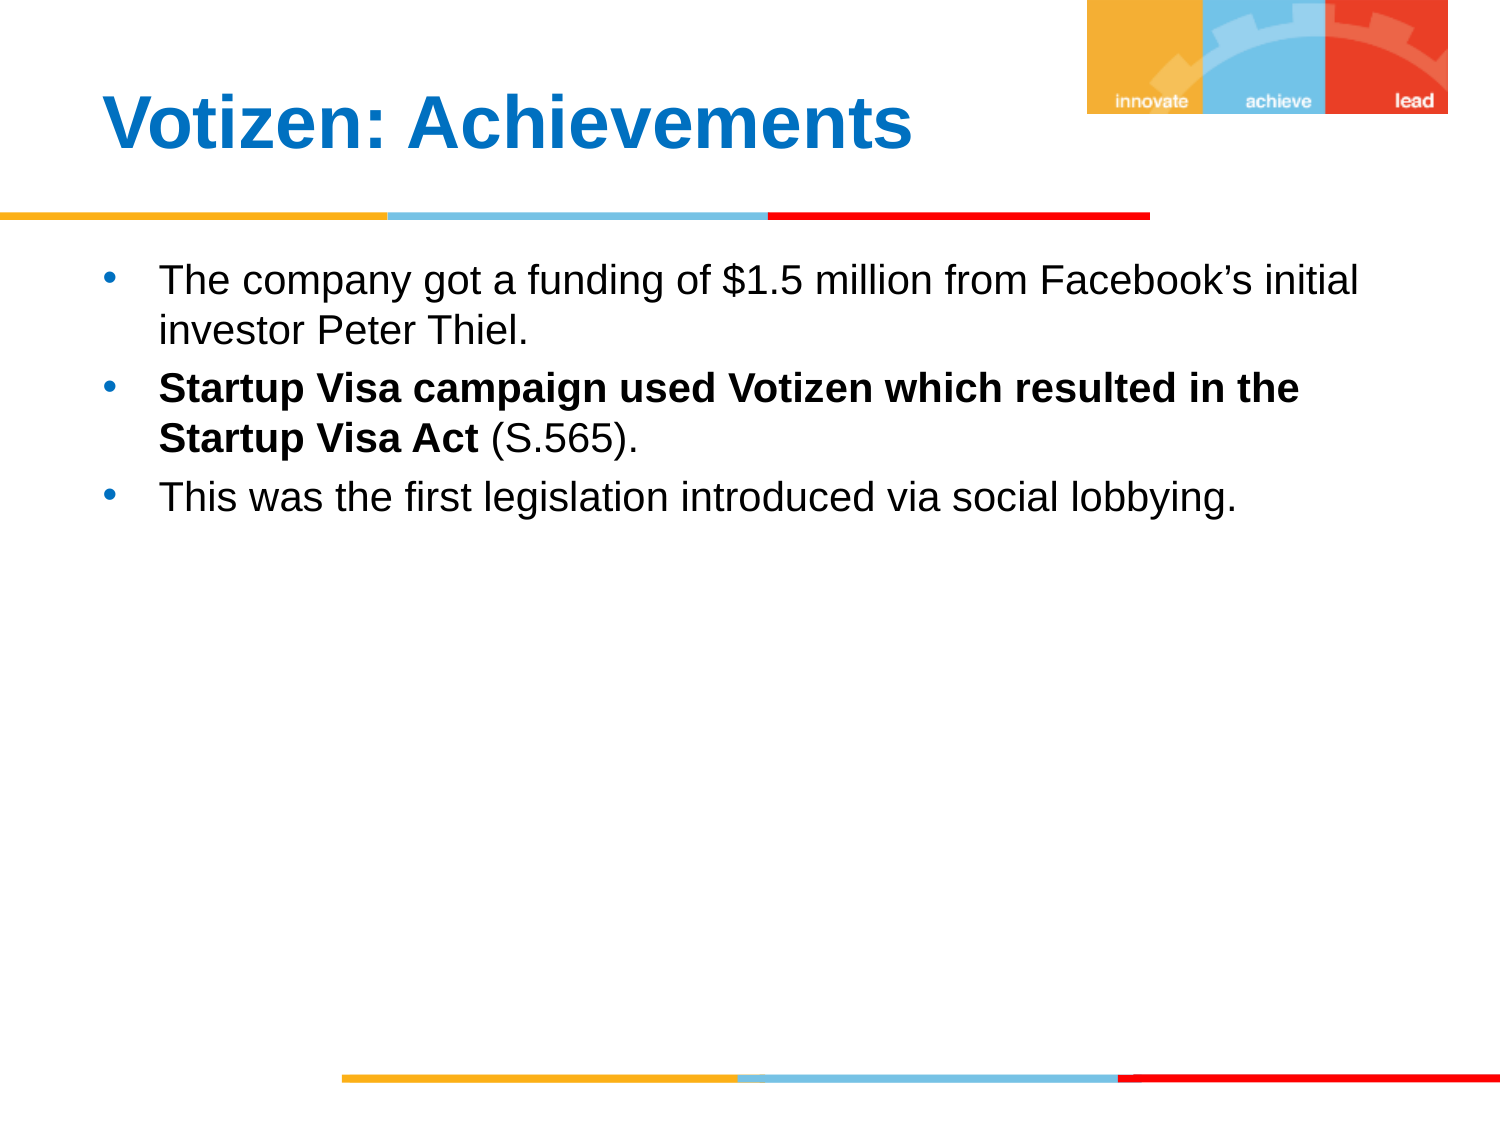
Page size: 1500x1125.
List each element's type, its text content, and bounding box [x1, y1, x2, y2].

list Votizen: Achievements [50, 24, 1088, 213]
picture [1087, 0, 1448, 114]
list The company got a funding of $1.5 million from Facebook’s initial investor Peter Thiel. Startup Visa campaign used Votizen which resulted in the Startup Visa Act (S.565). This was the first legislation introduced via social lobbying. [50, 245, 1400, 988]
